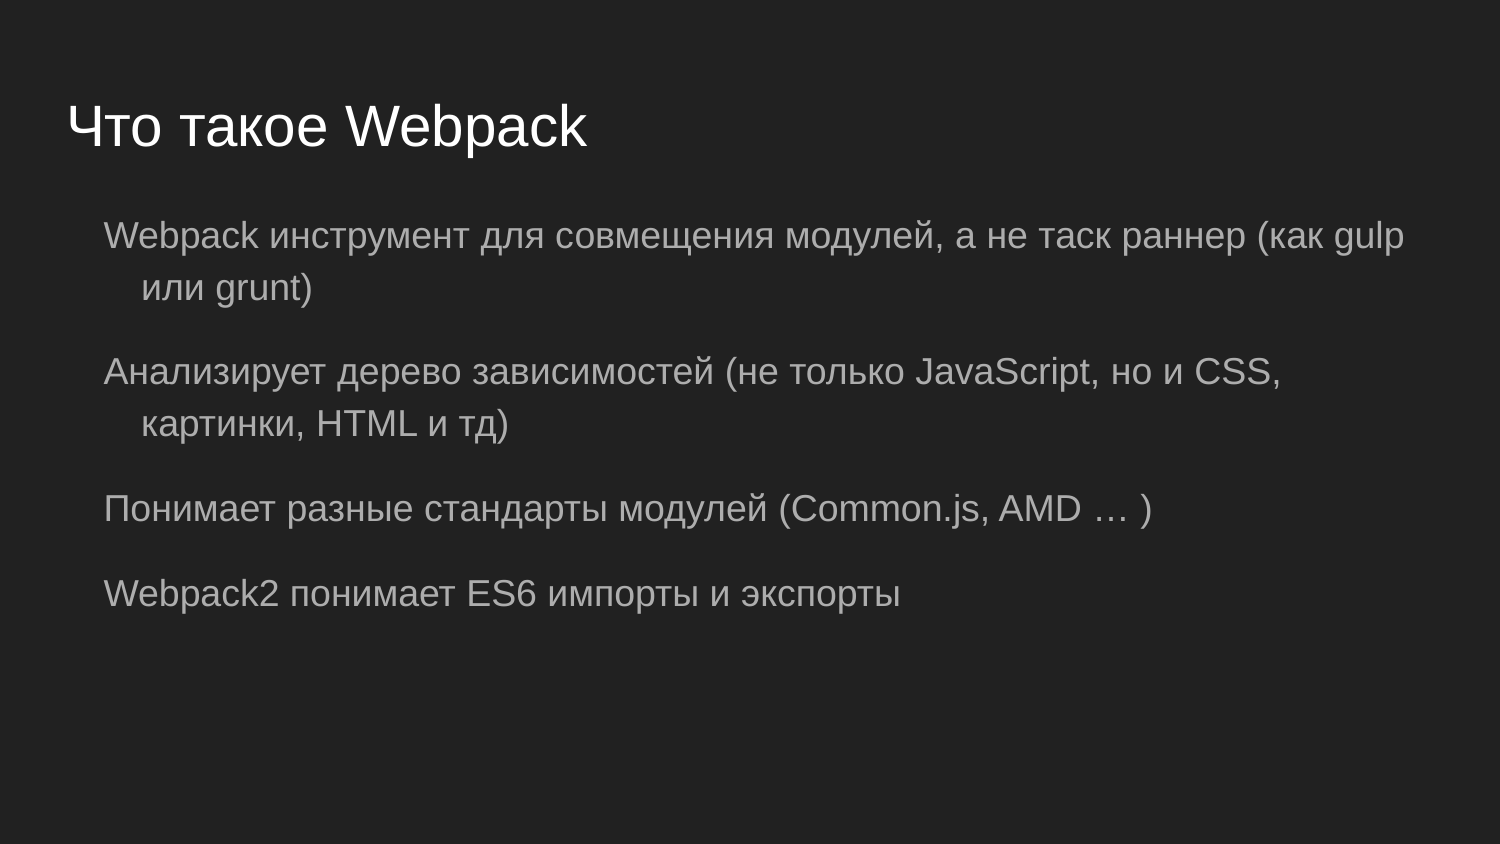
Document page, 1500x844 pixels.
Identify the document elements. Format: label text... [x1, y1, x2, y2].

title Что такое Webpack [51, 72, 1449, 167]
list Webpack инструмент для совмещения модулей, а не таск раннер (как gulp или grunt) Анализирует дерево зависимостей (не только JavaScript, но и CSS, картинки, HTML и тд) Понимает разные стандарты модулей (Common.js, AMD … ) Webpack2 понимает ES6 импорты и экспорты [51, 189, 1449, 750]
